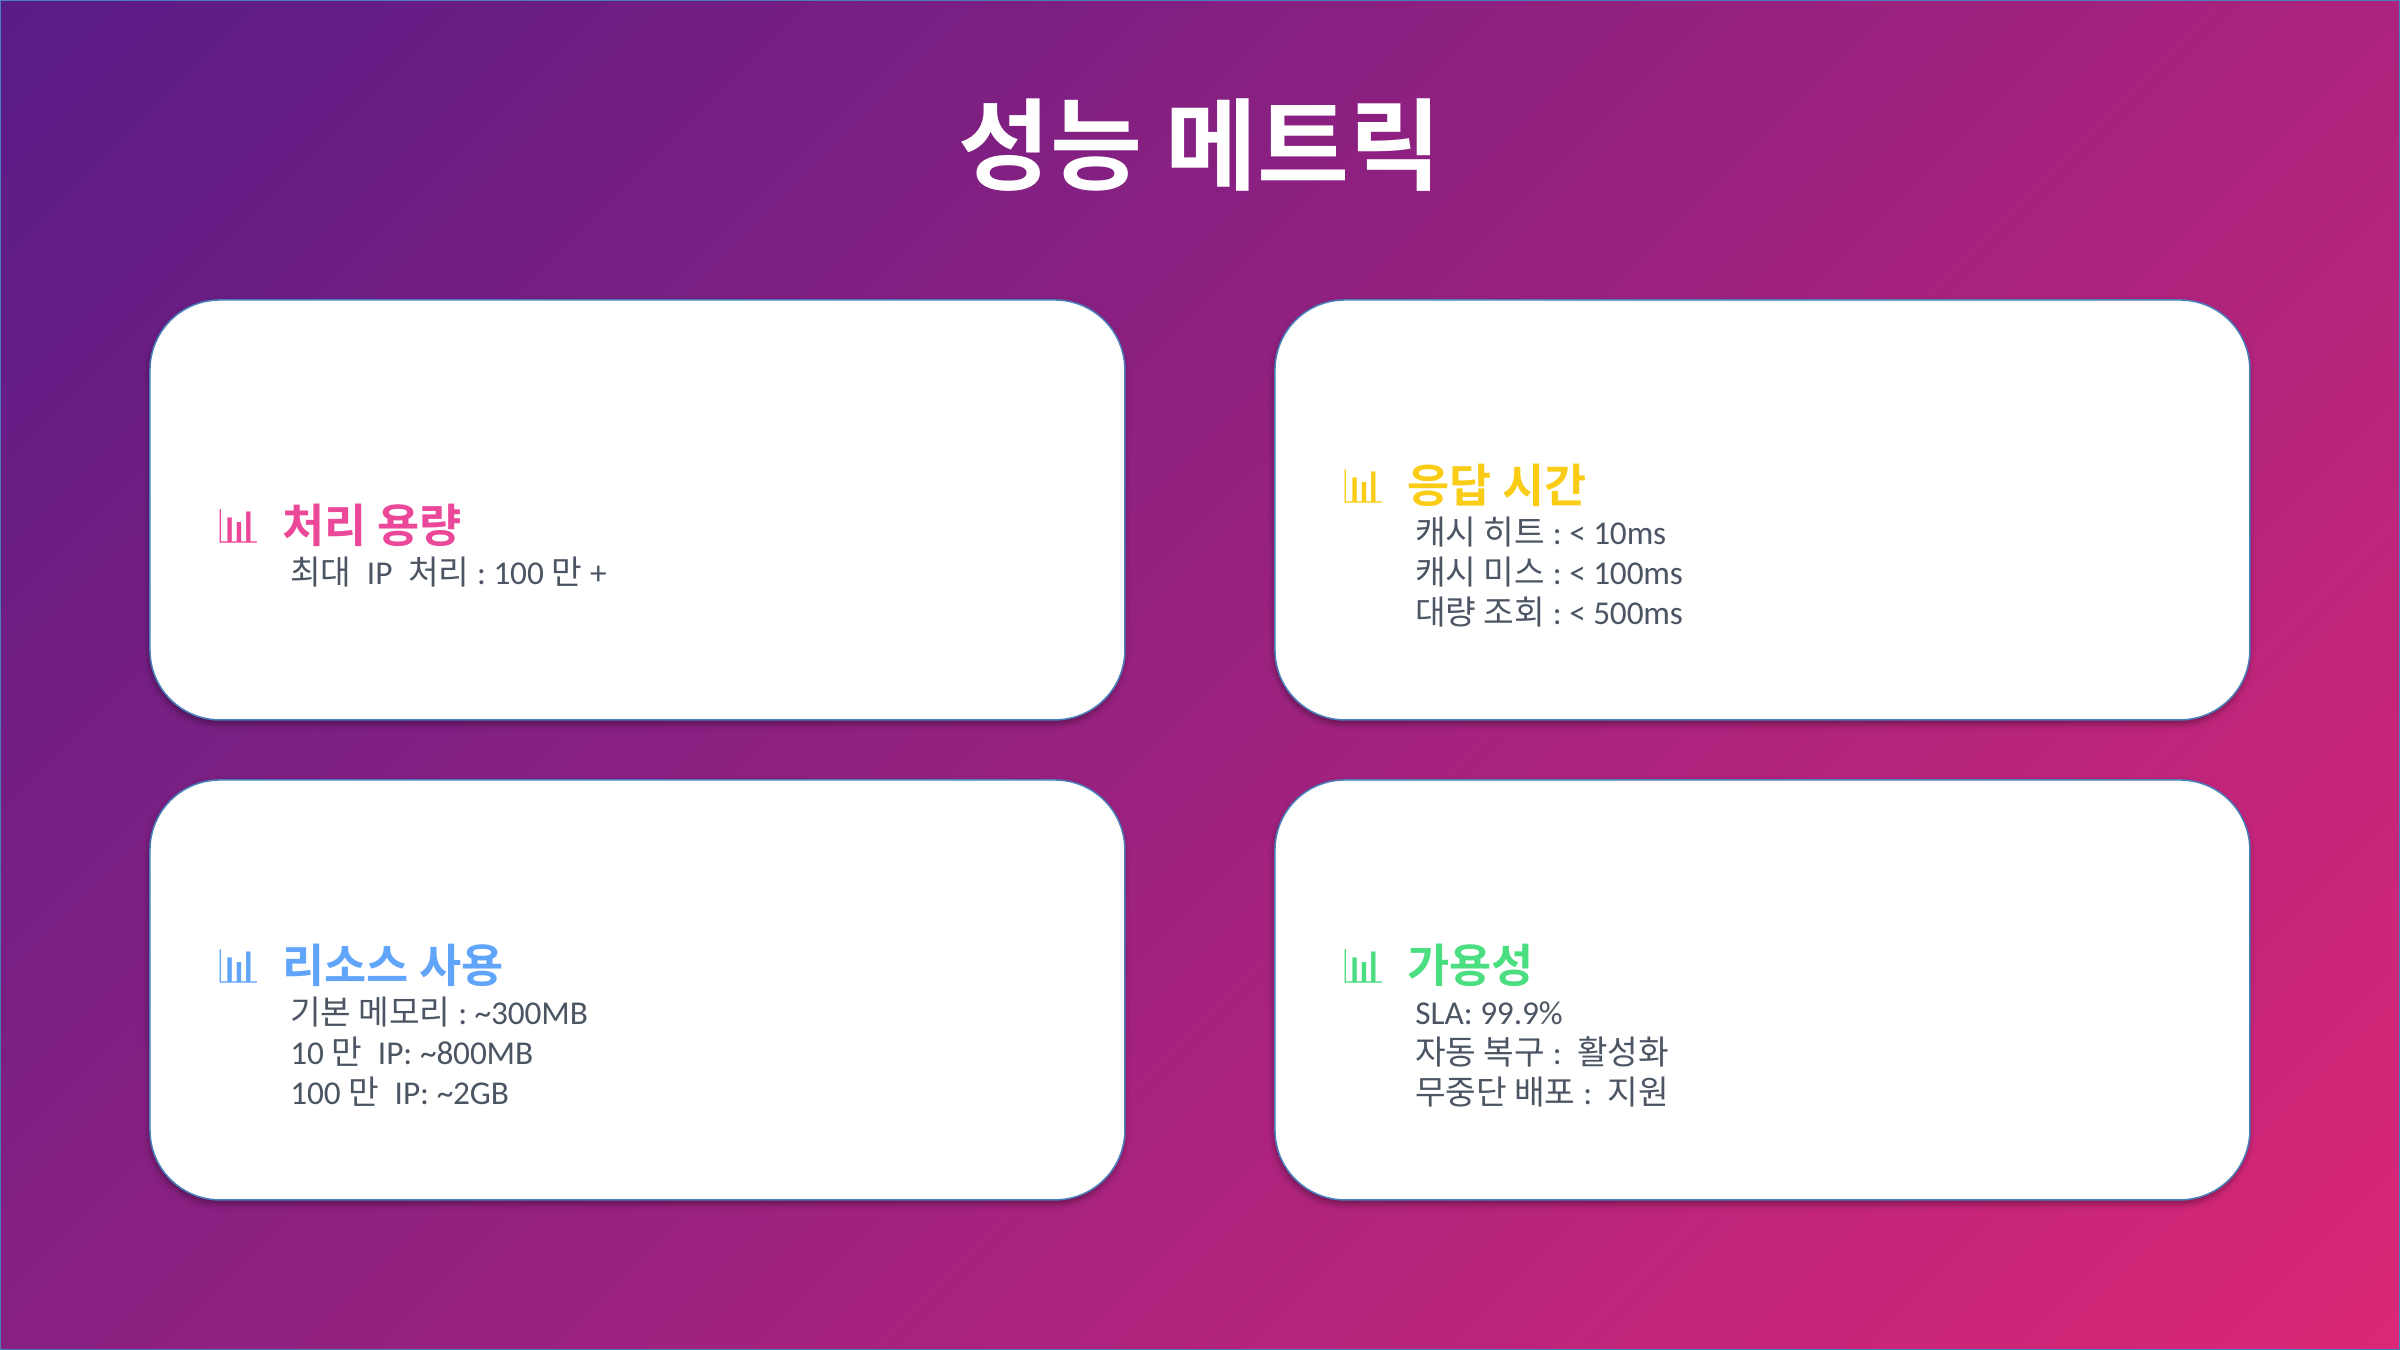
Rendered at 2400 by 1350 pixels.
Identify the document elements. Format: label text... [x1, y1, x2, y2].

text_box 📊 리소스 사용 기본 메모리: ~300MB 10만 IP: ~800MB 100만 IP: ~2GB [149, 779, 1126, 1201]
text_box 📊 가용성 SLA: 99.9% 자동 복구: 활성화 무중단 배포: 지원 [1274, 779, 2251, 1201]
text_box 📊 처리 용량 최대 IP 처리: 100만+ [149, 299, 1126, 721]
text_box 성능 메트릭 [943, 75, 1457, 210]
text_box [0, 0, 2400, 1350]
text_box 📊 응답 시간 캐시 히트: < 10ms 캐시 미스: < 100ms 대량 조회: < 500ms [1274, 299, 2251, 721]
